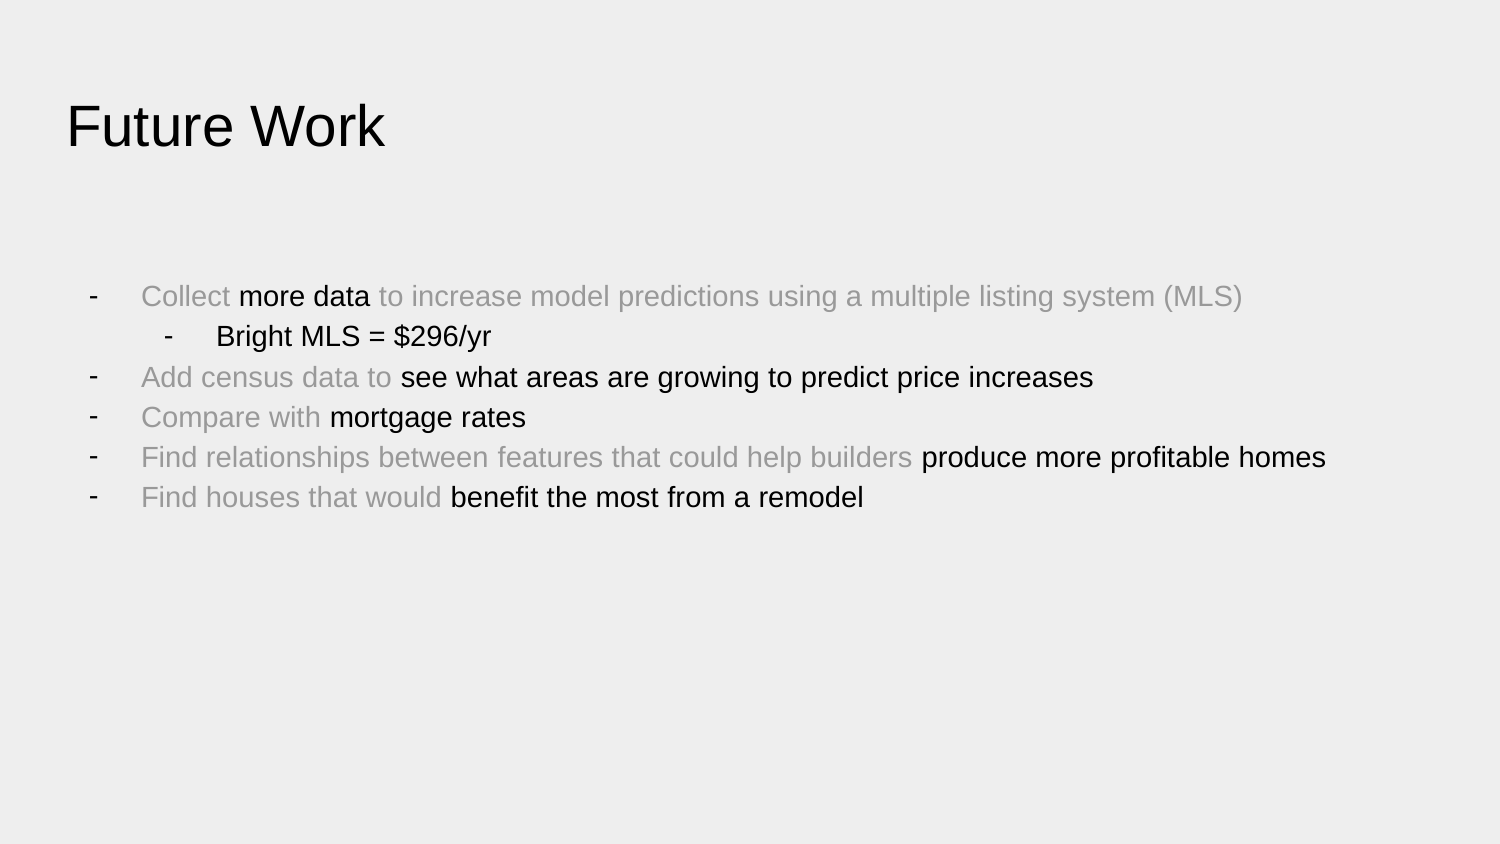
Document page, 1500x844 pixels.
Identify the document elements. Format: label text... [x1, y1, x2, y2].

list Collect more data to increase model predictions using a multiple listing system (MLS) Bright MLS = $296/yr Add census data to see what areas are growing to predict price increases Compare with mortgage rates Find relationships between features that could help builders produce more profitable homes Find houses that would benefit the most from a remodel [51, 189, 1449, 750]
title Future Work [51, 72, 1449, 167]
